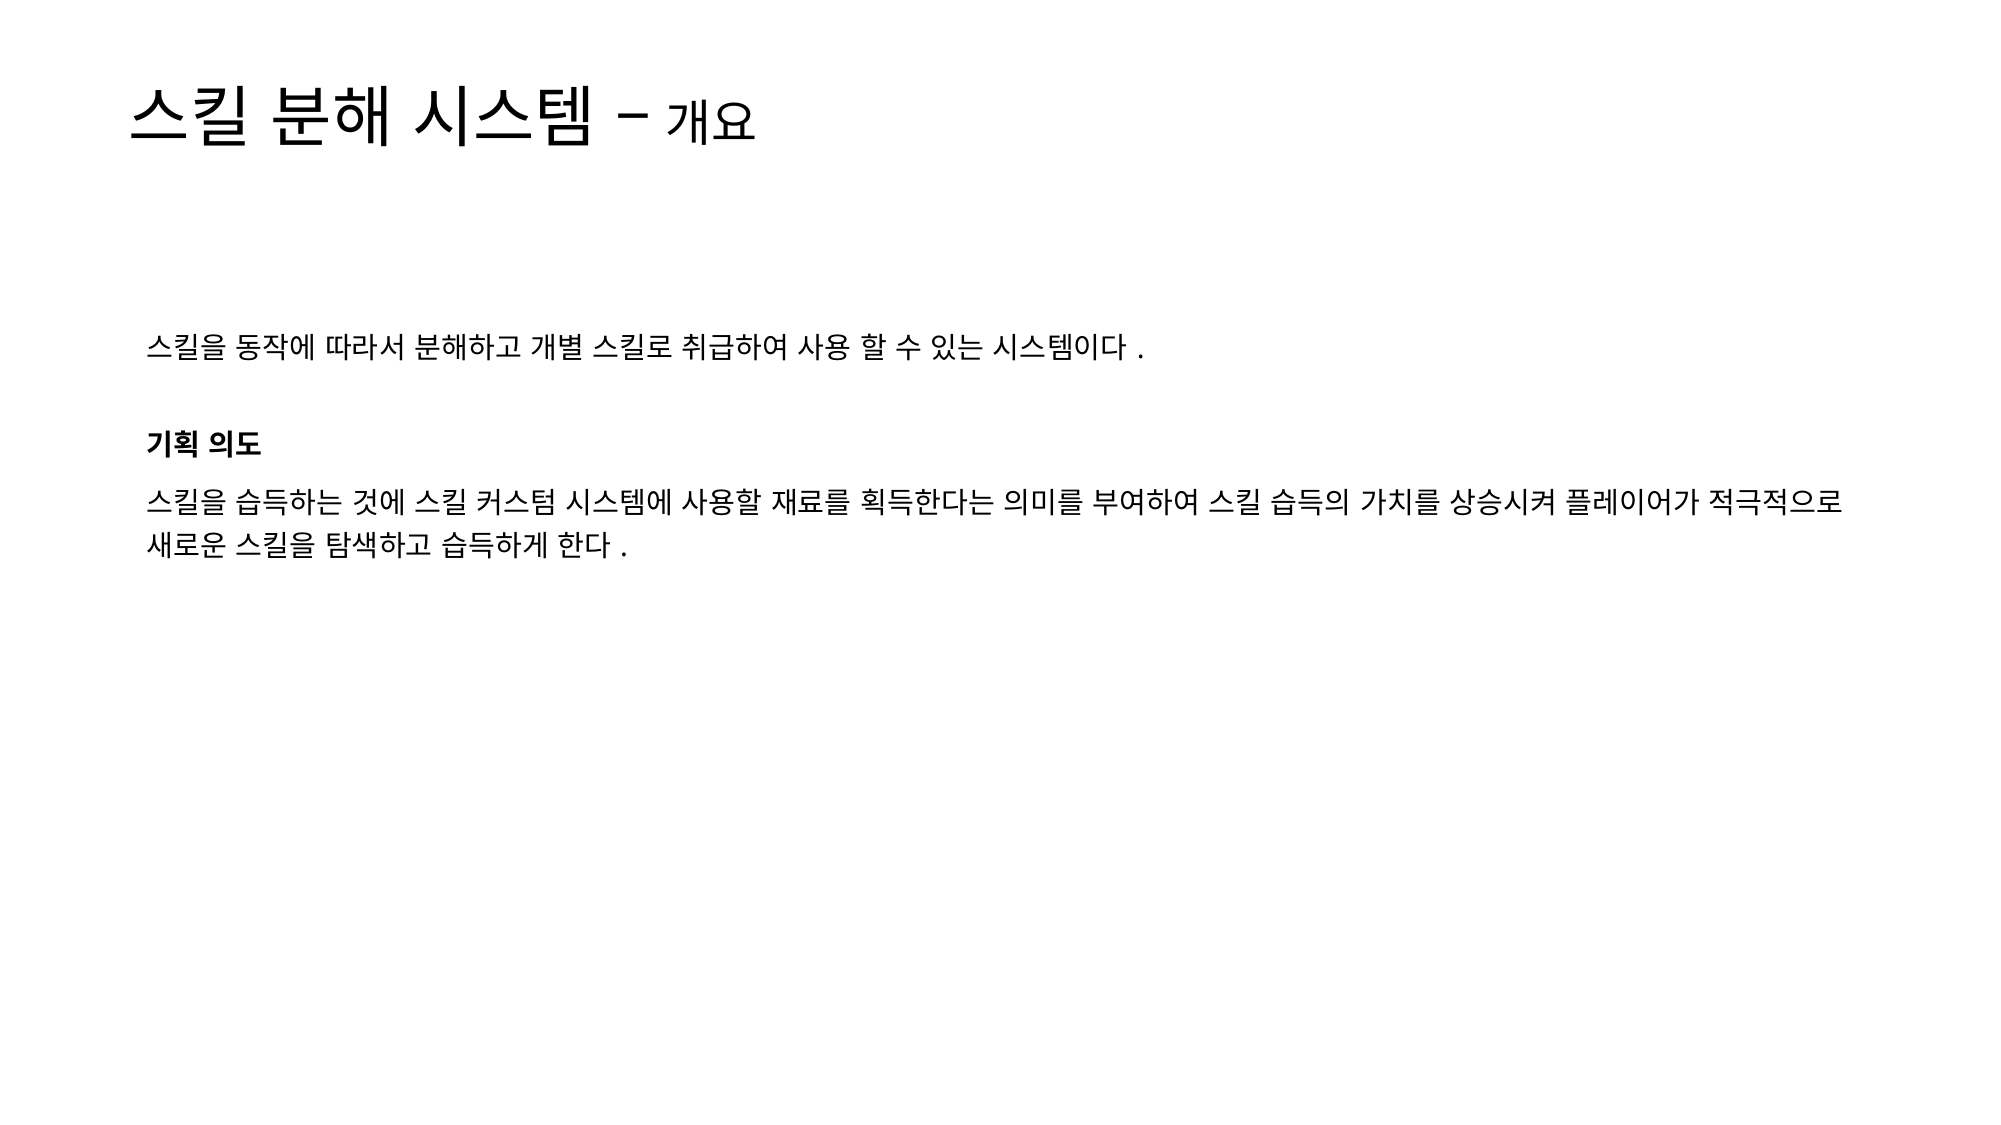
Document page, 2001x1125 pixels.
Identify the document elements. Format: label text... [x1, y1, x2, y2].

table_cell 스킬을 습득하는 것에 스킬 커스텀 시스템에 사용할 재료를 획득한다는 의미를 부여하여 스킬 습득의 가치를 상승시켜 플레이어가 적극적으로 새로운 스킬을 탐색하고 습득하게 한다. [132, 472, 1868, 572]
table_header 스킬을 동작에 따라서 분해하고 개별 스킬로 취급하여 사용 할 수 있는 시스템이다. [132, 317, 1868, 375]
text_box 스킬 분해 시스템 – 개요 [113, 63, 1886, 167]
table_cell 기획 의도 [132, 375, 1868, 472]
